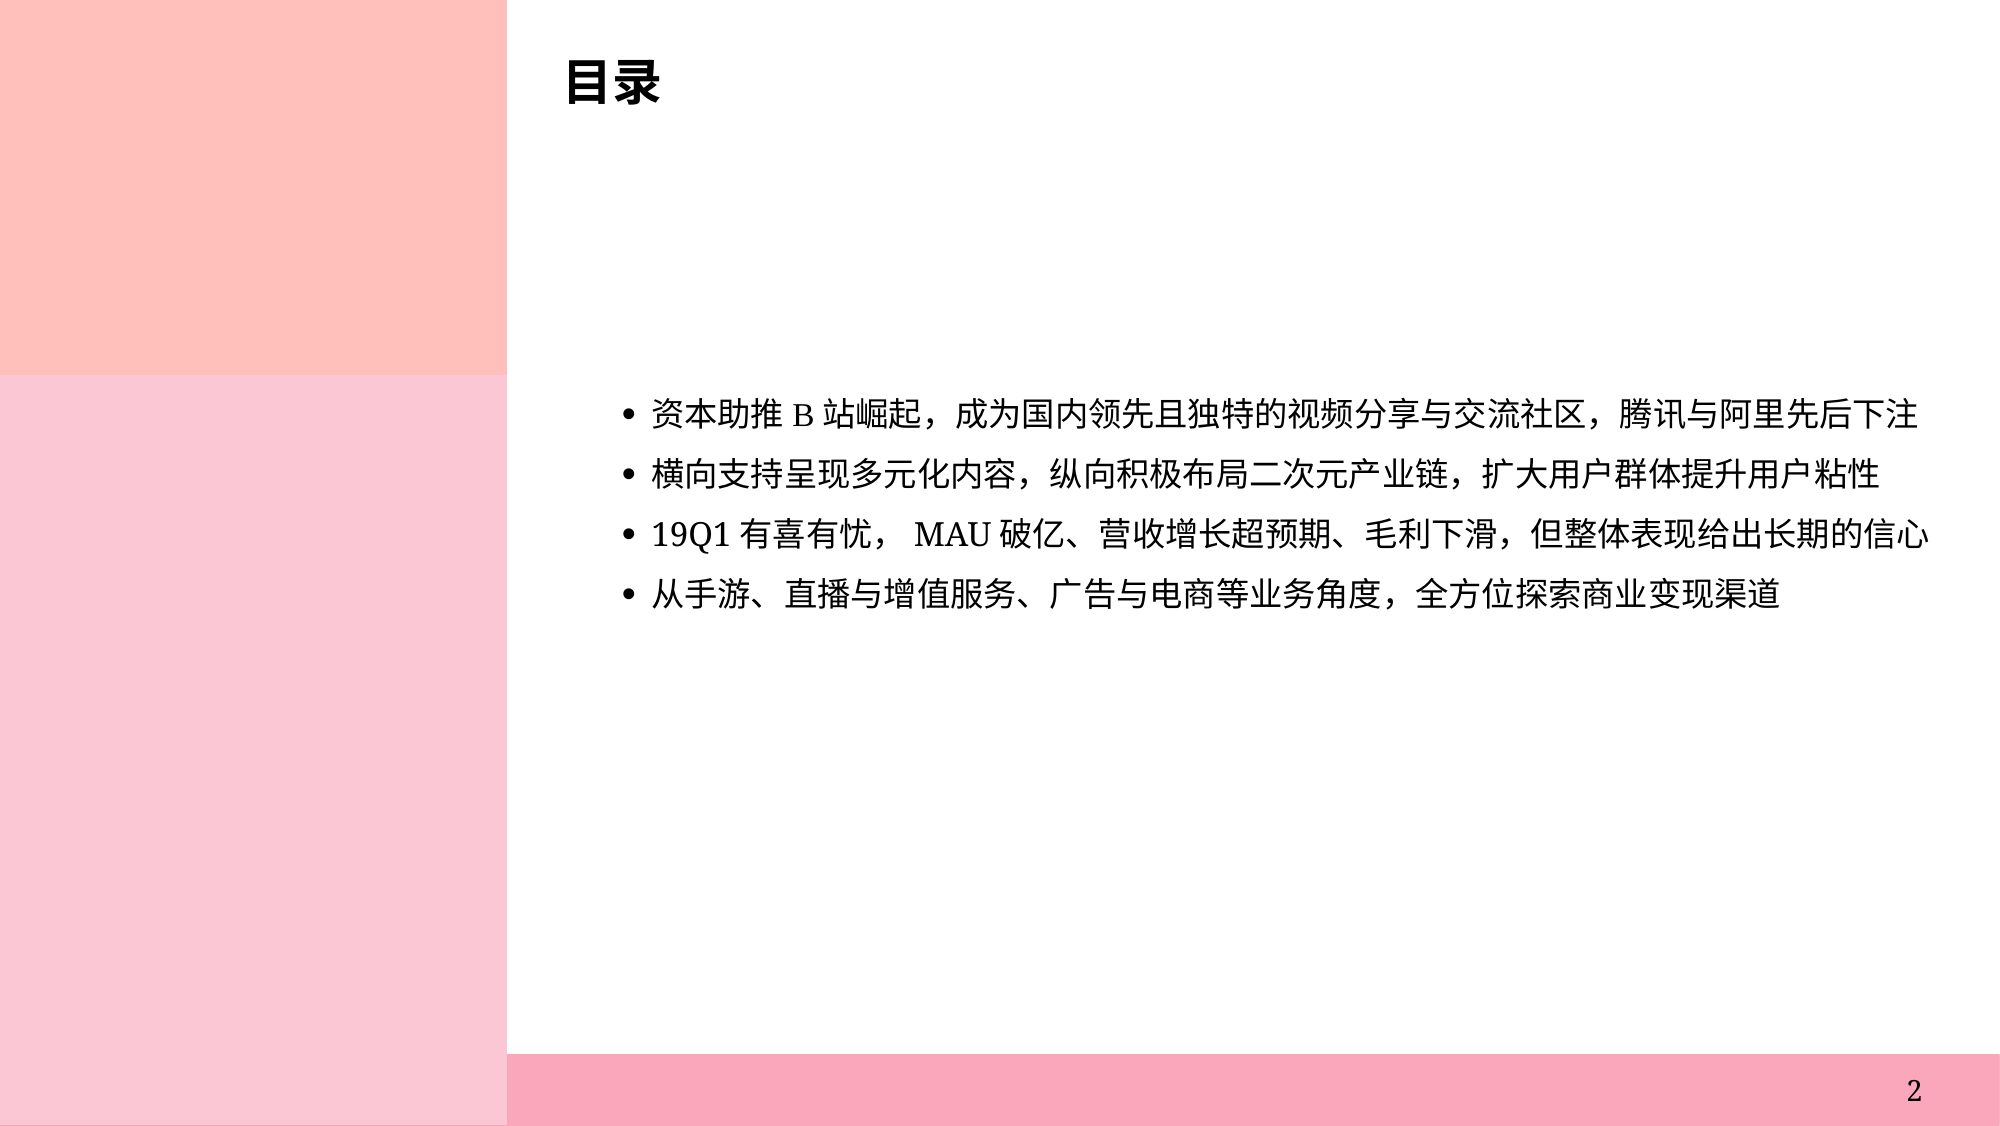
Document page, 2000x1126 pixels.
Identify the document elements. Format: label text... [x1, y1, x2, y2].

list 资本助推B站崛起，成为国内领先且独特的视频分享与交流社区，腾讯与阿里先后下注 横向支持呈现多元化内容，纵向积极布局二次元产业链，扩大用户群体提升用户粘性 19Q1有喜有忧，MAU破亿、营收增长超预期、毛利下滑，但整体表现给出长期的信心 从手游、直播与增值服务、广告与电商等业务角度，全方位探索商业变现渠道 [621, 373, 1934, 753]
slide_number 2 [1906, 1072, 1985, 1109]
title 目录 [562, 50, 914, 115]
